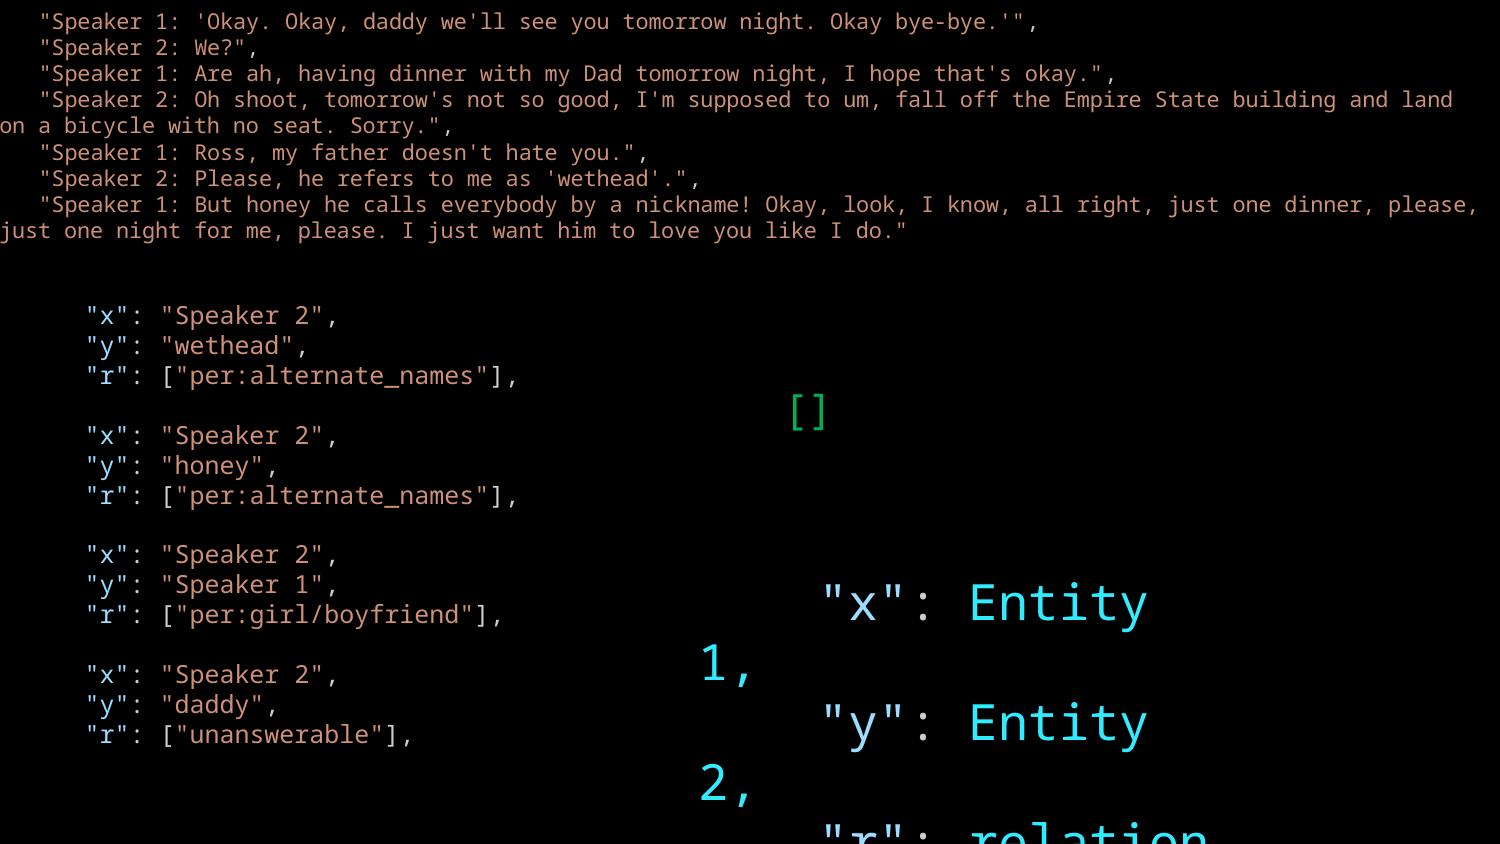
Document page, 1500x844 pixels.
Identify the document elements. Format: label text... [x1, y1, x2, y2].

text_box "x": "Speaker 2", "y": "wethead", "r": ["per:alternate_names"], "x": "Speaker 2", "y": "honey", "r": ["per:alternate_names"], "x": "Speaker 2", "y": "Speaker 1", "r": ["per:girl/boyfriend"], "x": "Speaker 2", "y": "daddy", "r": ["unanswerable"], [9, 292, 853, 786]
text_box [] [768, 375, 1500, 441]
text_box "x": Entity 1, "y": Entity 2, "r": relation [684, 563, 1234, 844]
text_box "Speaker 1: 'Okay. Okay, daddy we'll see you tomorrow night. Okay bye-bye.'", "Speaker 2: We?", "Speaker 1: Are ah, having dinner with my Dad tomorrow night, I hope that's okay.", "Speaker 2: Oh shoot, tomorrow's not so good, I'm supposed to um, fall off the Empire State building and land on a bicycle with no seat. Sorry.", "Speaker 1: Ross, my father doesn't hate you.", "Speaker 2: Please, he refers to me as 'wethead'.", "Speaker 1: But honey he calls everybody by a nickname! Okay, look, I know, all right, just one dinner, please, just one night for me, please. I just want him to love you like I do." [0, 0, 1500, 251]
